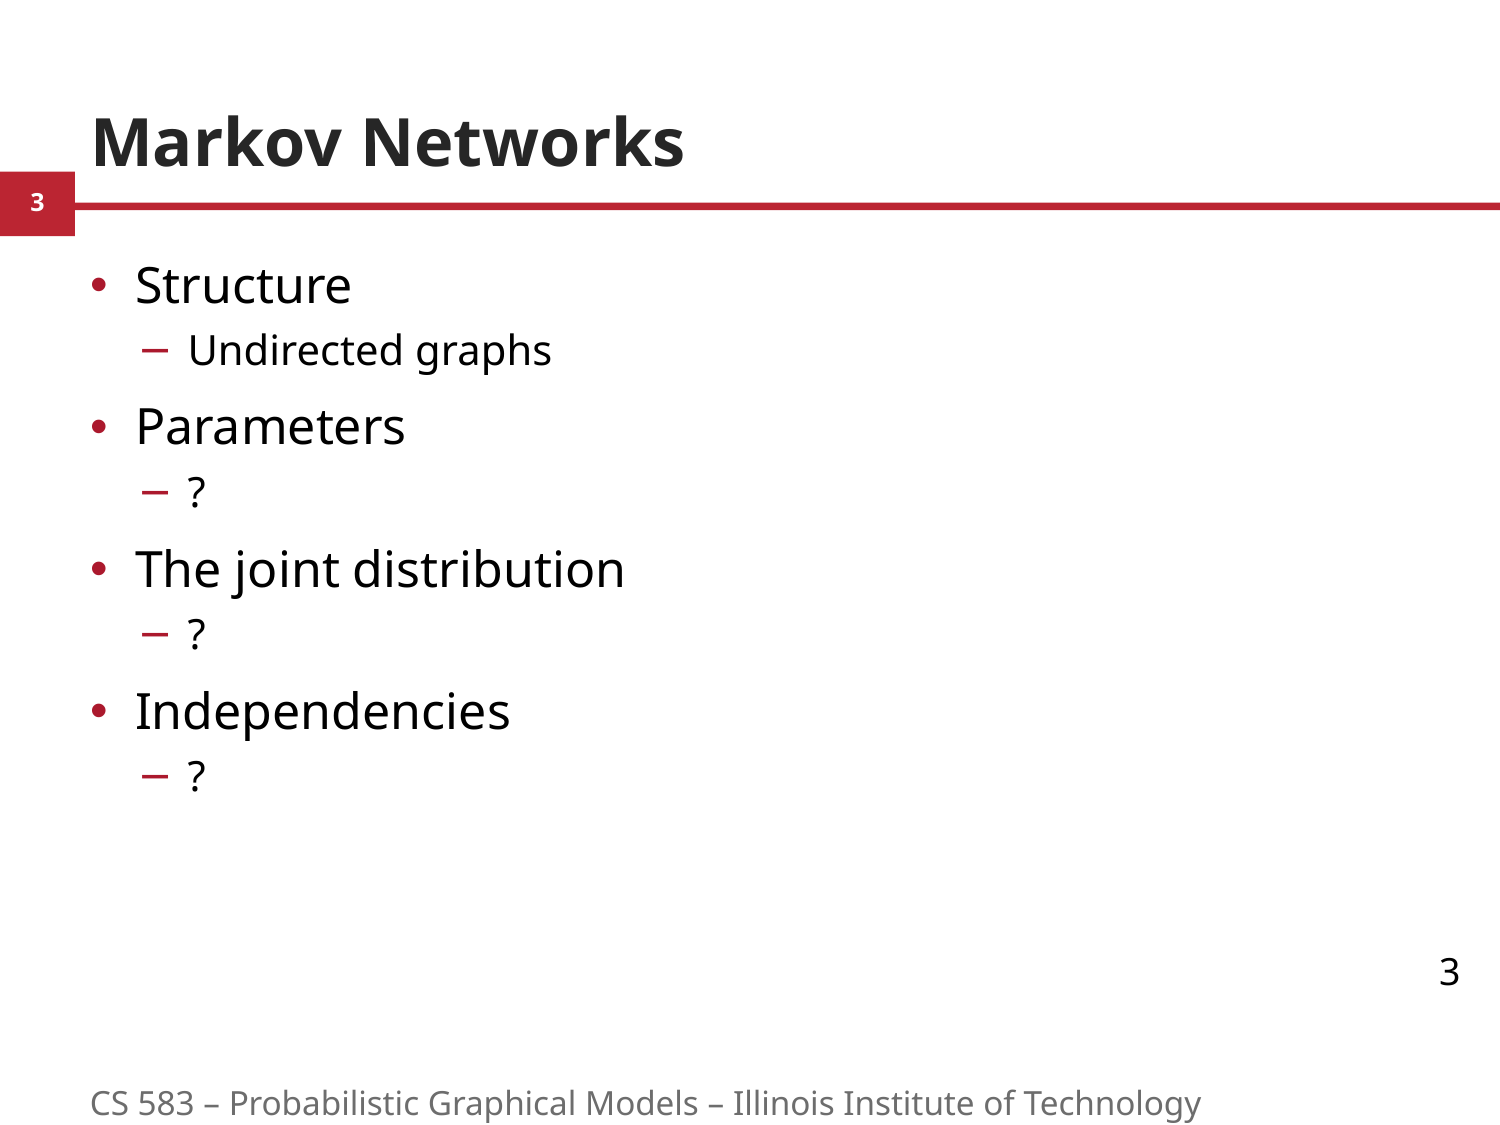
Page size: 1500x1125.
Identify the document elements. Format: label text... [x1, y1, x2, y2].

footer CS 583 – Probabilistic Graphical Models – Illinois Institute of Technology [75, 1074, 1438, 1125]
list Structure Undirected graphs Parameters ? The joint distribution ? Independencies ? [75, 249, 1425, 1013]
slide_number 3 [1400, 940, 1500, 1026]
title Markov Networks [75, 56, 1425, 188]
